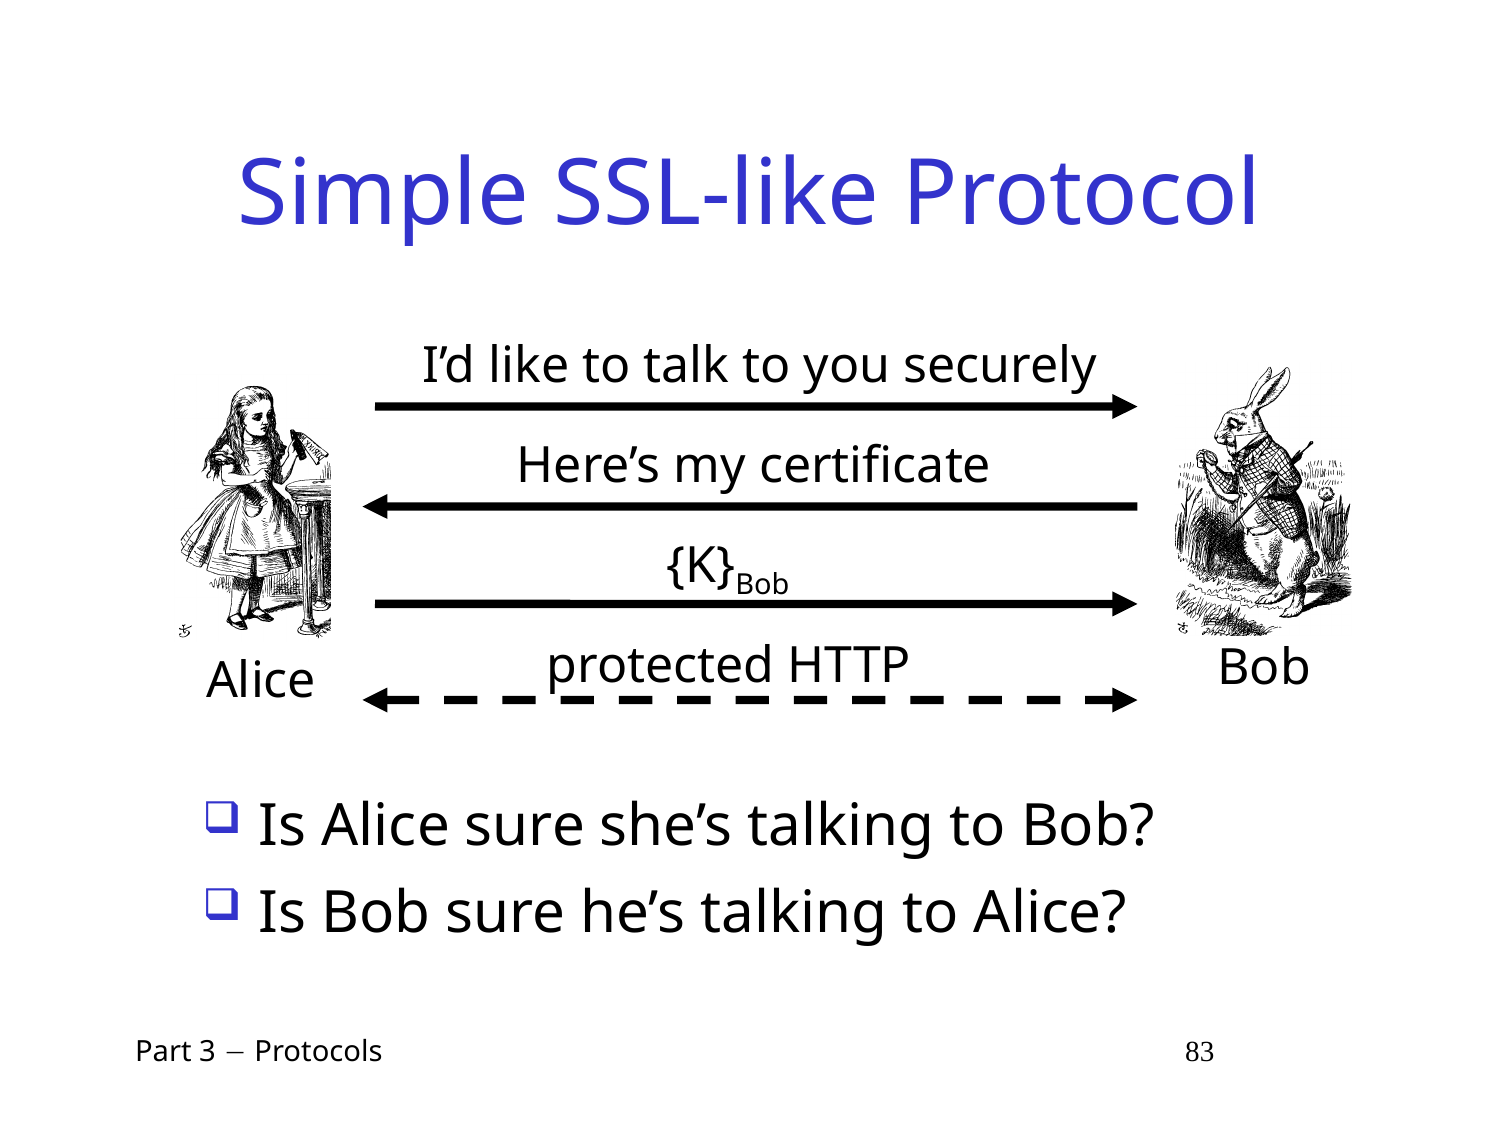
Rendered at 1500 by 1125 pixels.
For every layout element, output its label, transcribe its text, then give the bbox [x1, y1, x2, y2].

text_box I’d like to talk to you securely [407, 324, 1112, 400]
picture [174, 374, 331, 642]
text_box Bob [1202, 644, 1326, 703]
text_box [374, 400, 1138, 413]
picture [1174, 362, 1352, 636]
title Simple SSL-like Protocol [112, 87, 1388, 288]
list Is Alice sure she’s talking to Bob? Is Bob sure he’s talking to Alice? [187, 787, 1313, 988]
text_box [805, 597, 1138, 611]
text_box Here’s my certificate [502, 424, 1007, 500]
footer Part 3  Protocols 83 [112, 1024, 1401, 1101]
text_box [1120, 693, 1138, 707]
text_box protected HTTP [531, 624, 927, 700]
text_box Alice [191, 647, 332, 715]
text_box [362, 500, 1138, 513]
text_box {K}Bob [651, 524, 805, 608]
text_box [362, 693, 380, 707]
